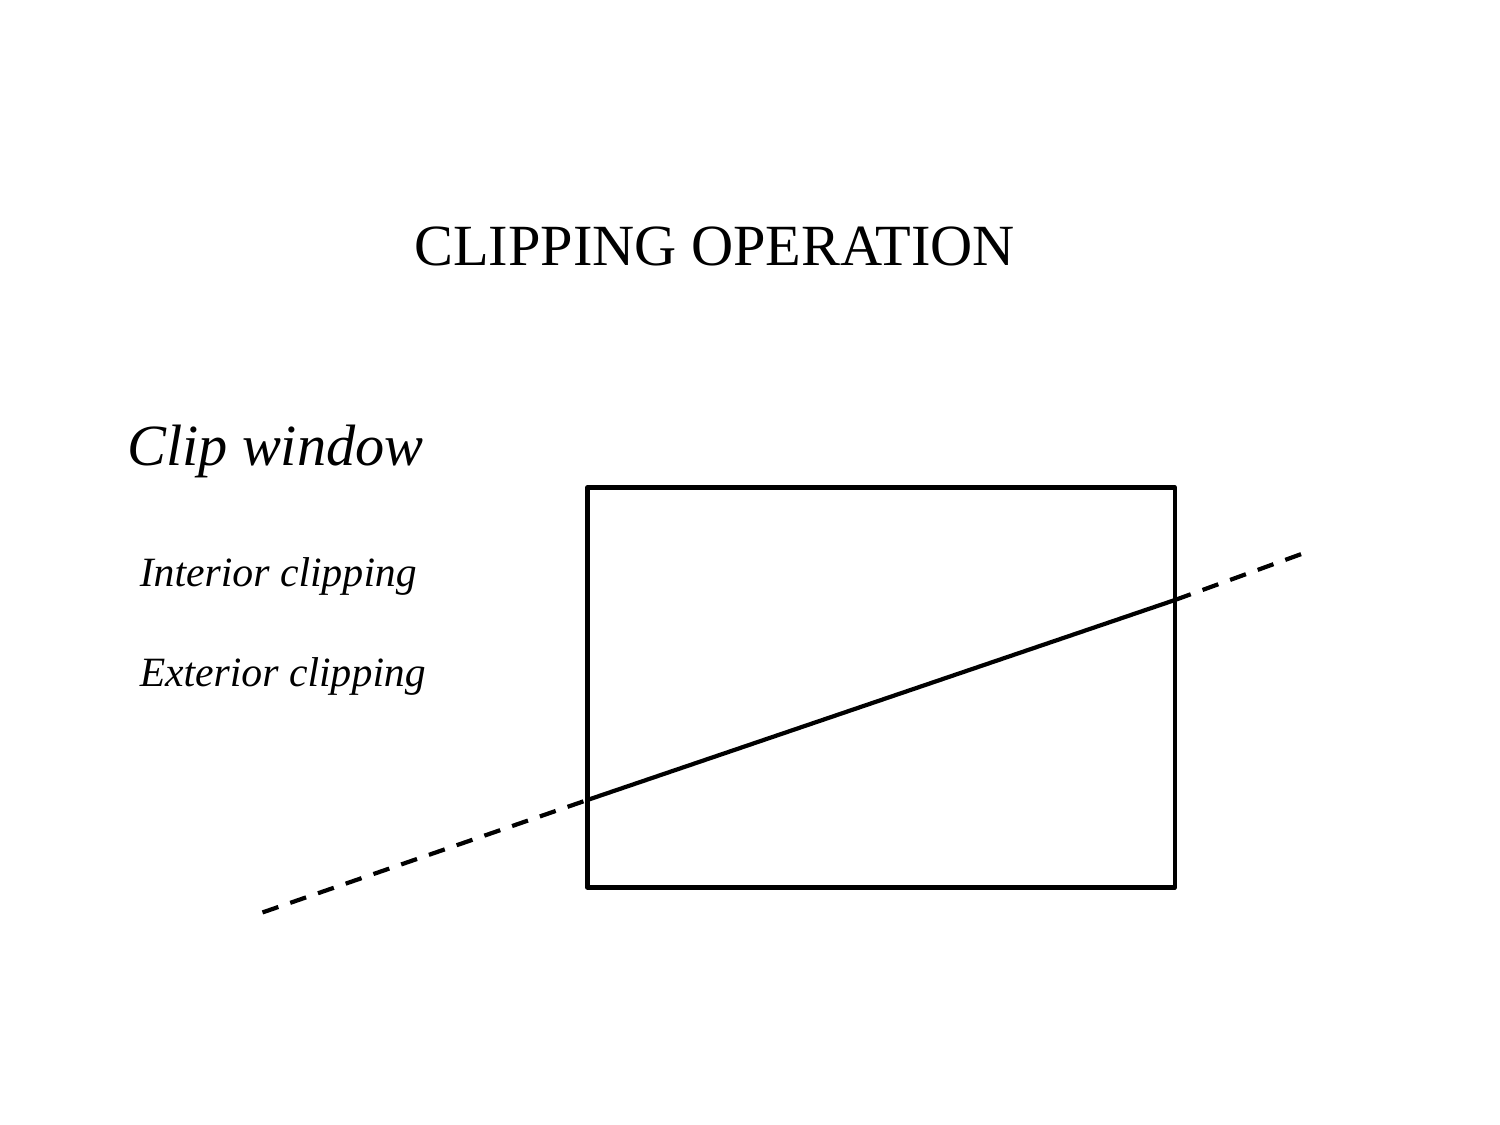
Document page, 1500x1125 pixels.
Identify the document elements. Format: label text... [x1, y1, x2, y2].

text_box CLIPPING OPERATION [399, 200, 1100, 285]
text_box Interior clipping Exterior clipping [125, 537, 257, 703]
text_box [262, 487, 1313, 913]
text_box Clip window [112, 399, 488, 485]
